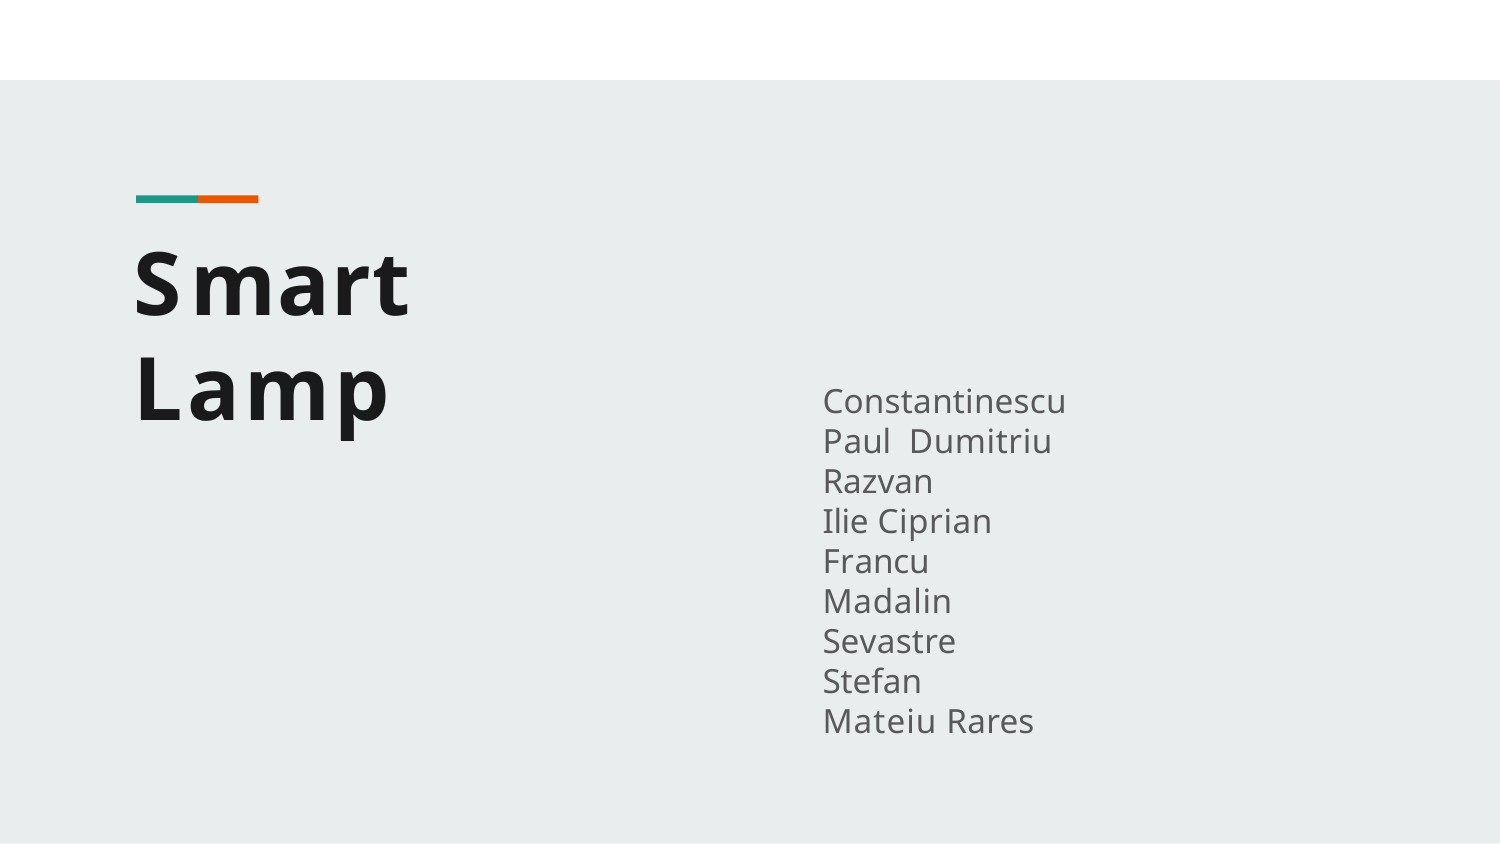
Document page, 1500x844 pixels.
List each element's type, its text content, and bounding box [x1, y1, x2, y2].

title Smart Lamp [131, 225, 648, 438]
text_box [0, 80, 1500, 844]
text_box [135, 195, 259, 204]
text_box [0, 0, 1500, 80]
text_box Constantinescu Paul Dumitriu Razvan Ilie Ciprian Francu Madalin Sevastre Stefan Mateiu Rares [820, 378, 1123, 740]
